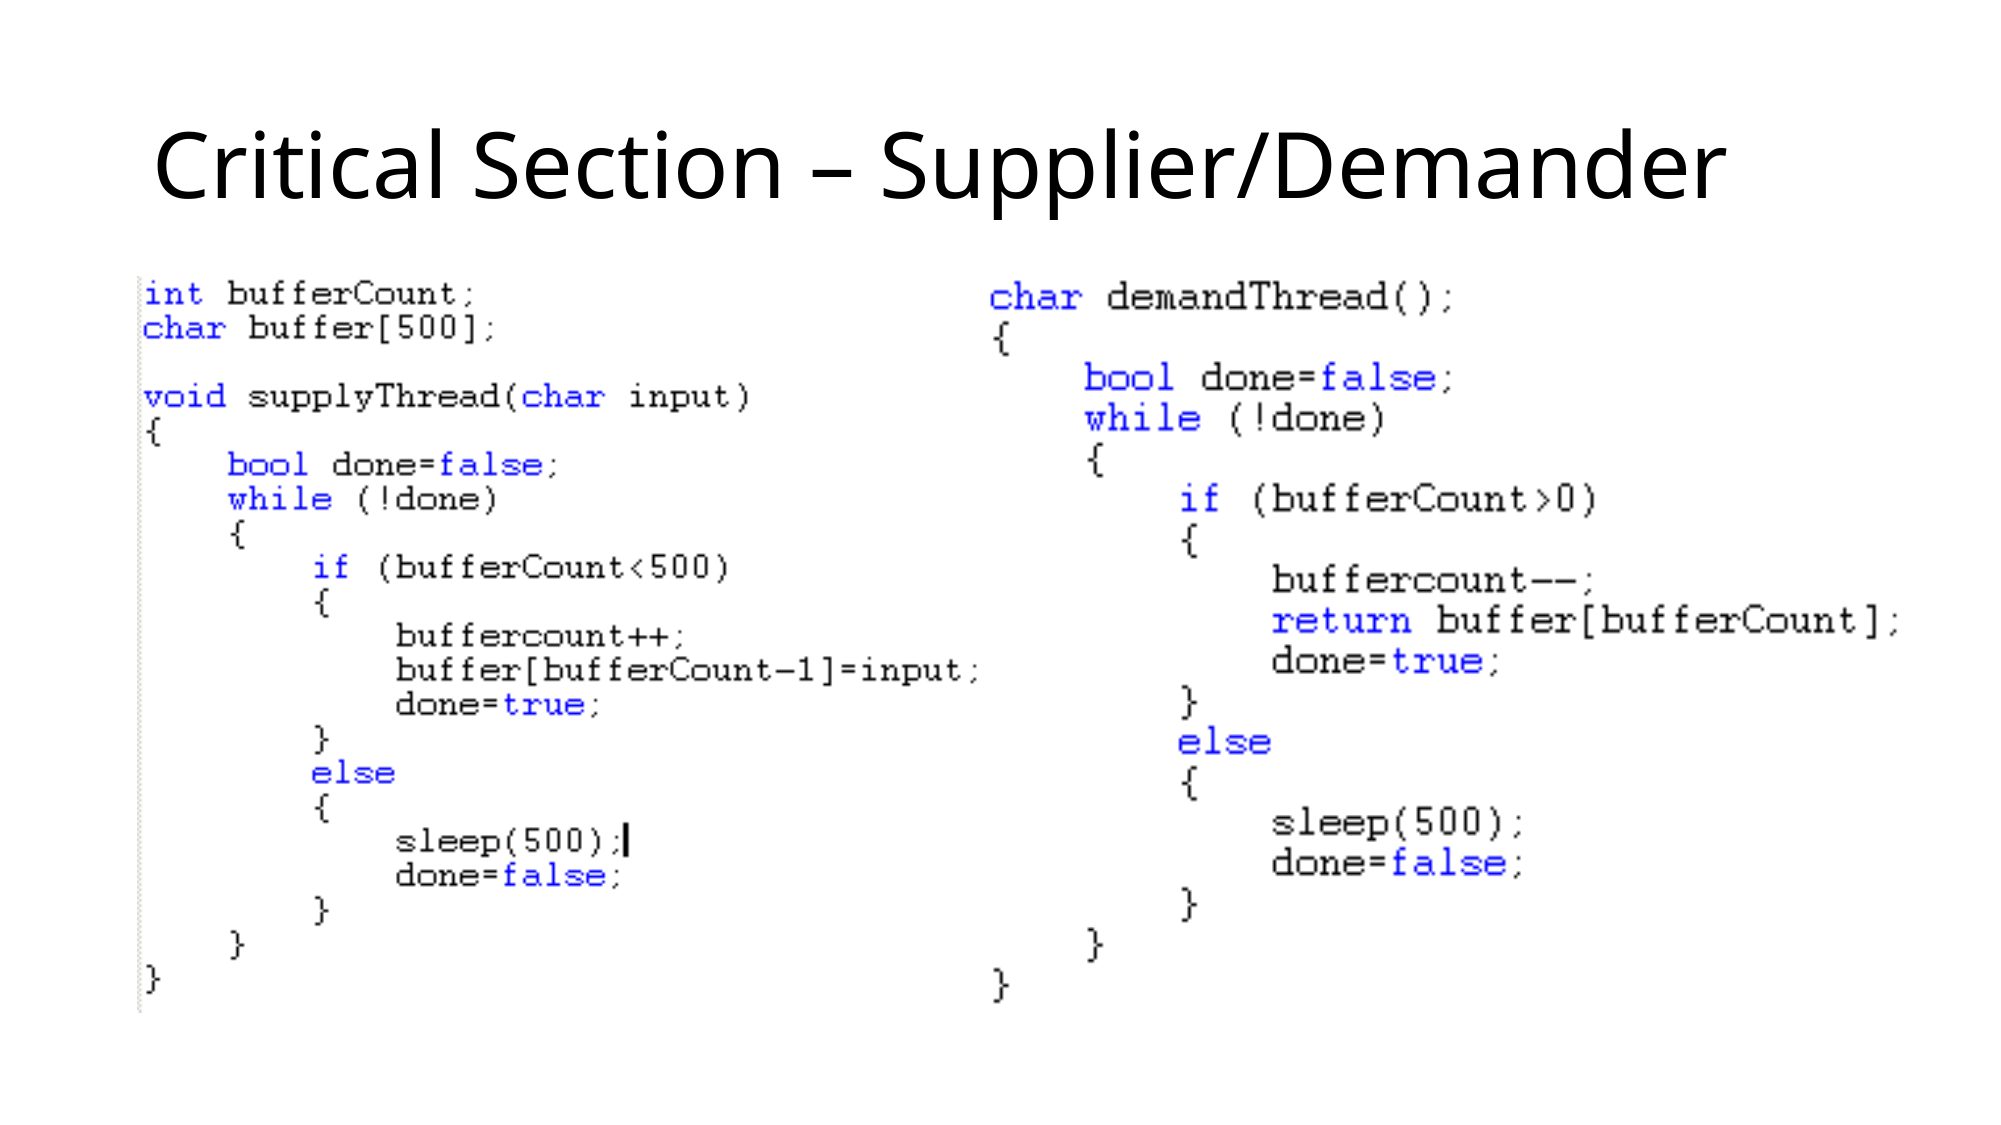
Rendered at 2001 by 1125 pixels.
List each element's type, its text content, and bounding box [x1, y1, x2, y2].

picture [137, 276, 1906, 1013]
title Critical Section – Supplier/Demander [137, 59, 1863, 276]
